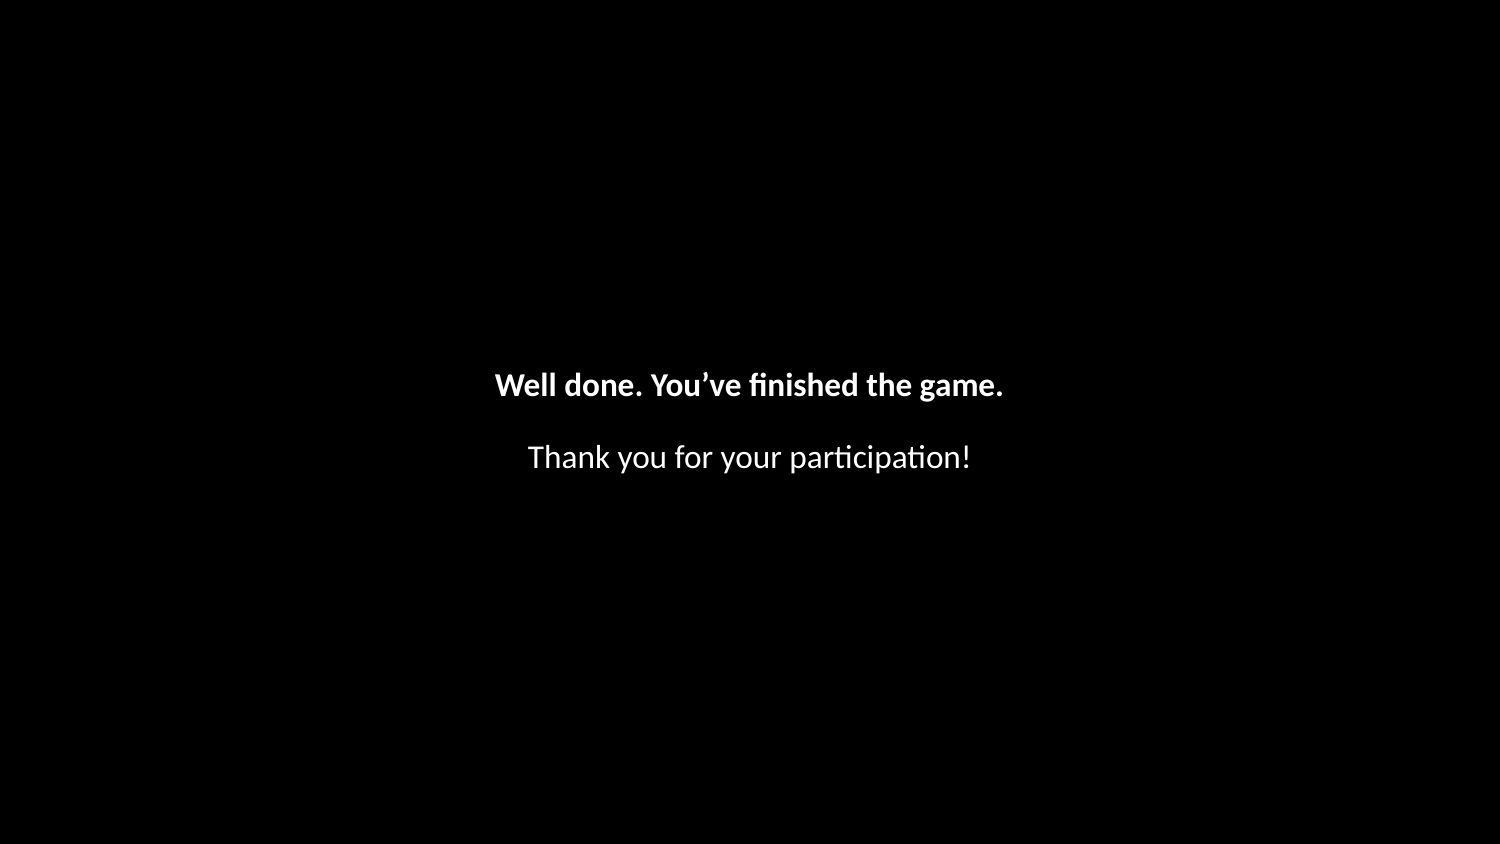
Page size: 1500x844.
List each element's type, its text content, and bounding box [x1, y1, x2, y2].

title Well done. You’ve finished the game. Thank you for your participation! [298, 326, 1202, 517]
